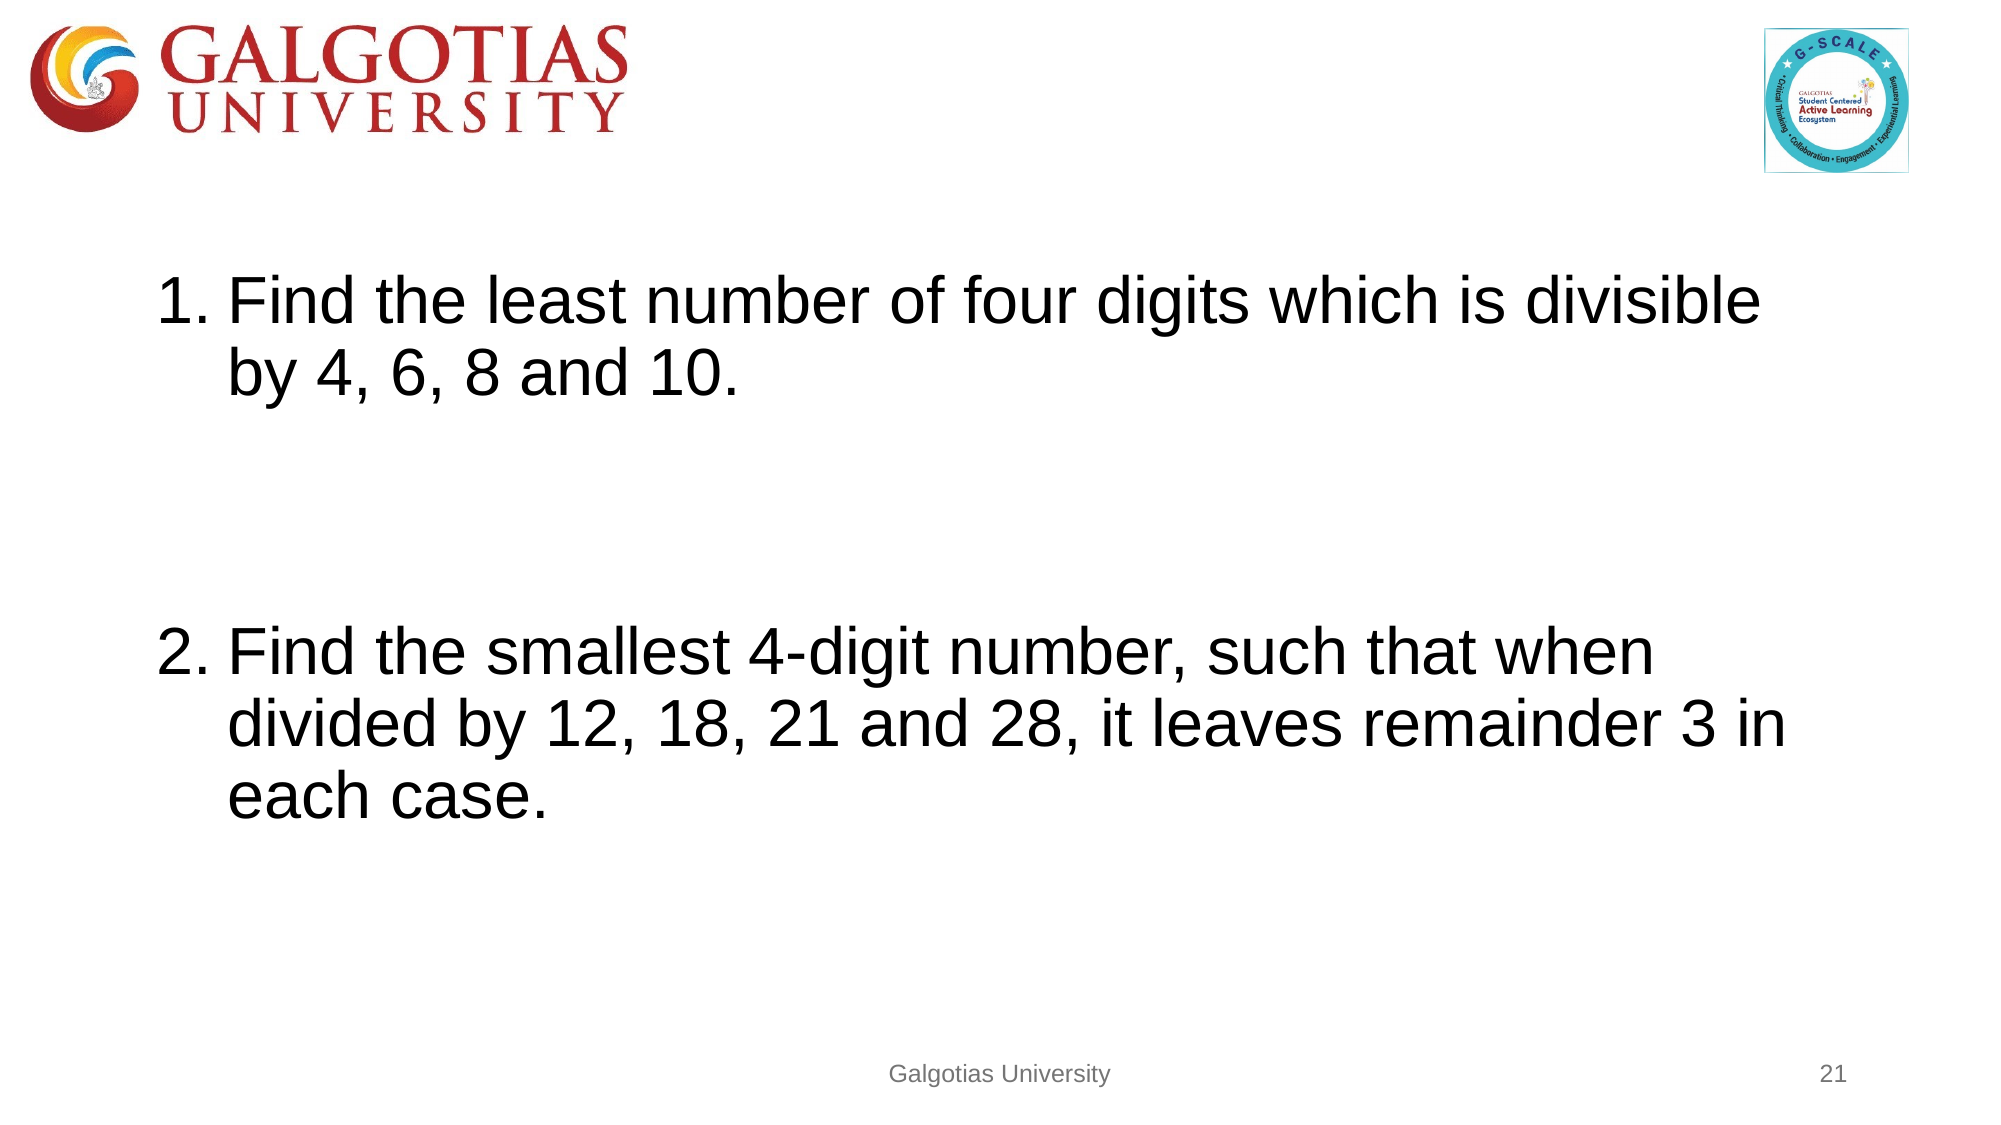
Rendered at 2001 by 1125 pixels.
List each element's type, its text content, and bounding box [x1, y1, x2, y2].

list Find the least number of four digits which is divisible by 4, 6, 8 and 10. Find the smallest 4-digit number, such that when divided by 12, 18, 21 and 28, it leaves remainder 3 in each case. [137, 258, 1863, 1014]
picture [16, 18, 641, 141]
picture [1764, 28, 1909, 173]
footer Galgotias University [662, 1042, 1338, 1103]
slide_number ‹#› [1412, 1042, 1863, 1103]
